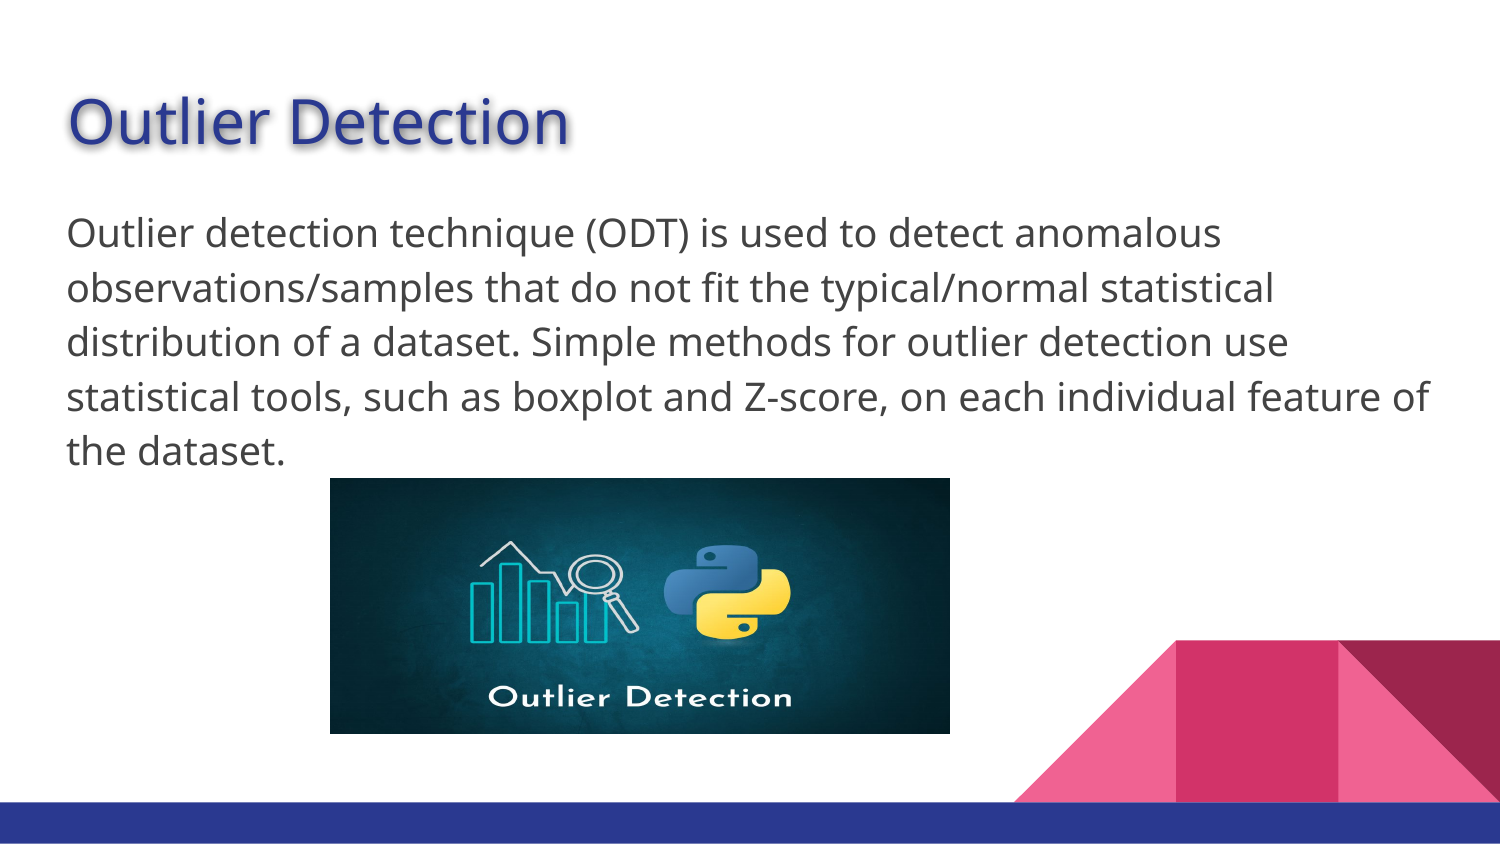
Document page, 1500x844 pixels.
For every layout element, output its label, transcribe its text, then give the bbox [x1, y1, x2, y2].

title Outlier Detection [51, 67, 1449, 167]
picture [330, 477, 950, 735]
list Outlier detection technique (ODT) is used to detect anomalous observations/samples that do not fit the typical/normal statistical distribution of a dataset. Simple methods for outlier detection use statistical tools, such as boxplot and Z-score, on each individual feature of the dataset. [51, 186, 1449, 734]
